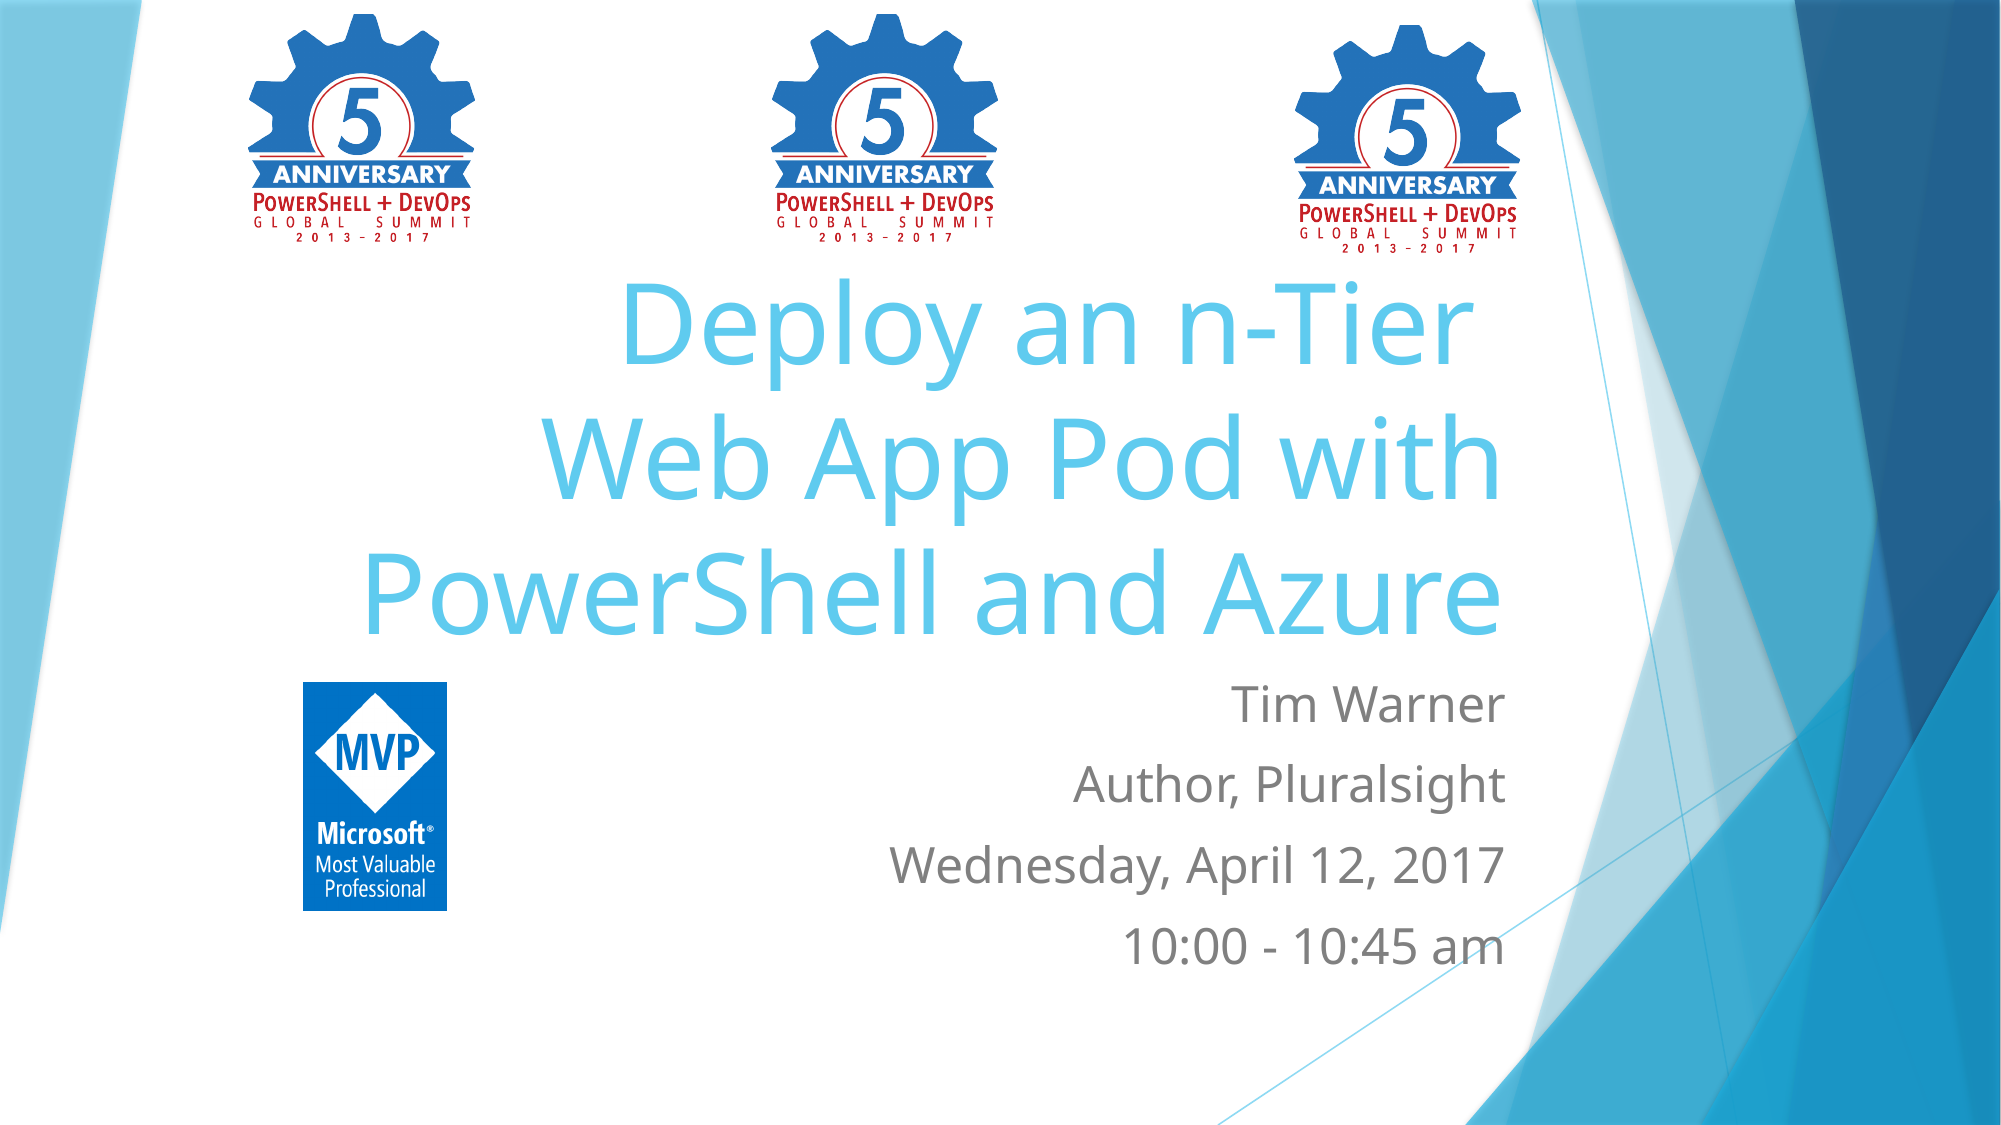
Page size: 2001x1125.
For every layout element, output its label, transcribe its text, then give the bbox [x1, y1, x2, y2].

title Deploy an n-Tier Web App Pod with PowerShell and Azure [247, 394, 1522, 664]
picture [1294, 25, 1524, 260]
subtitle Tim Warner Author, Pluralsight Wednesday, April 12, 2017 10:00 - 10:45 am [247, 664, 1522, 845]
picture [771, 14, 1001, 249]
picture [302, 682, 448, 911]
picture [248, 14, 478, 249]
